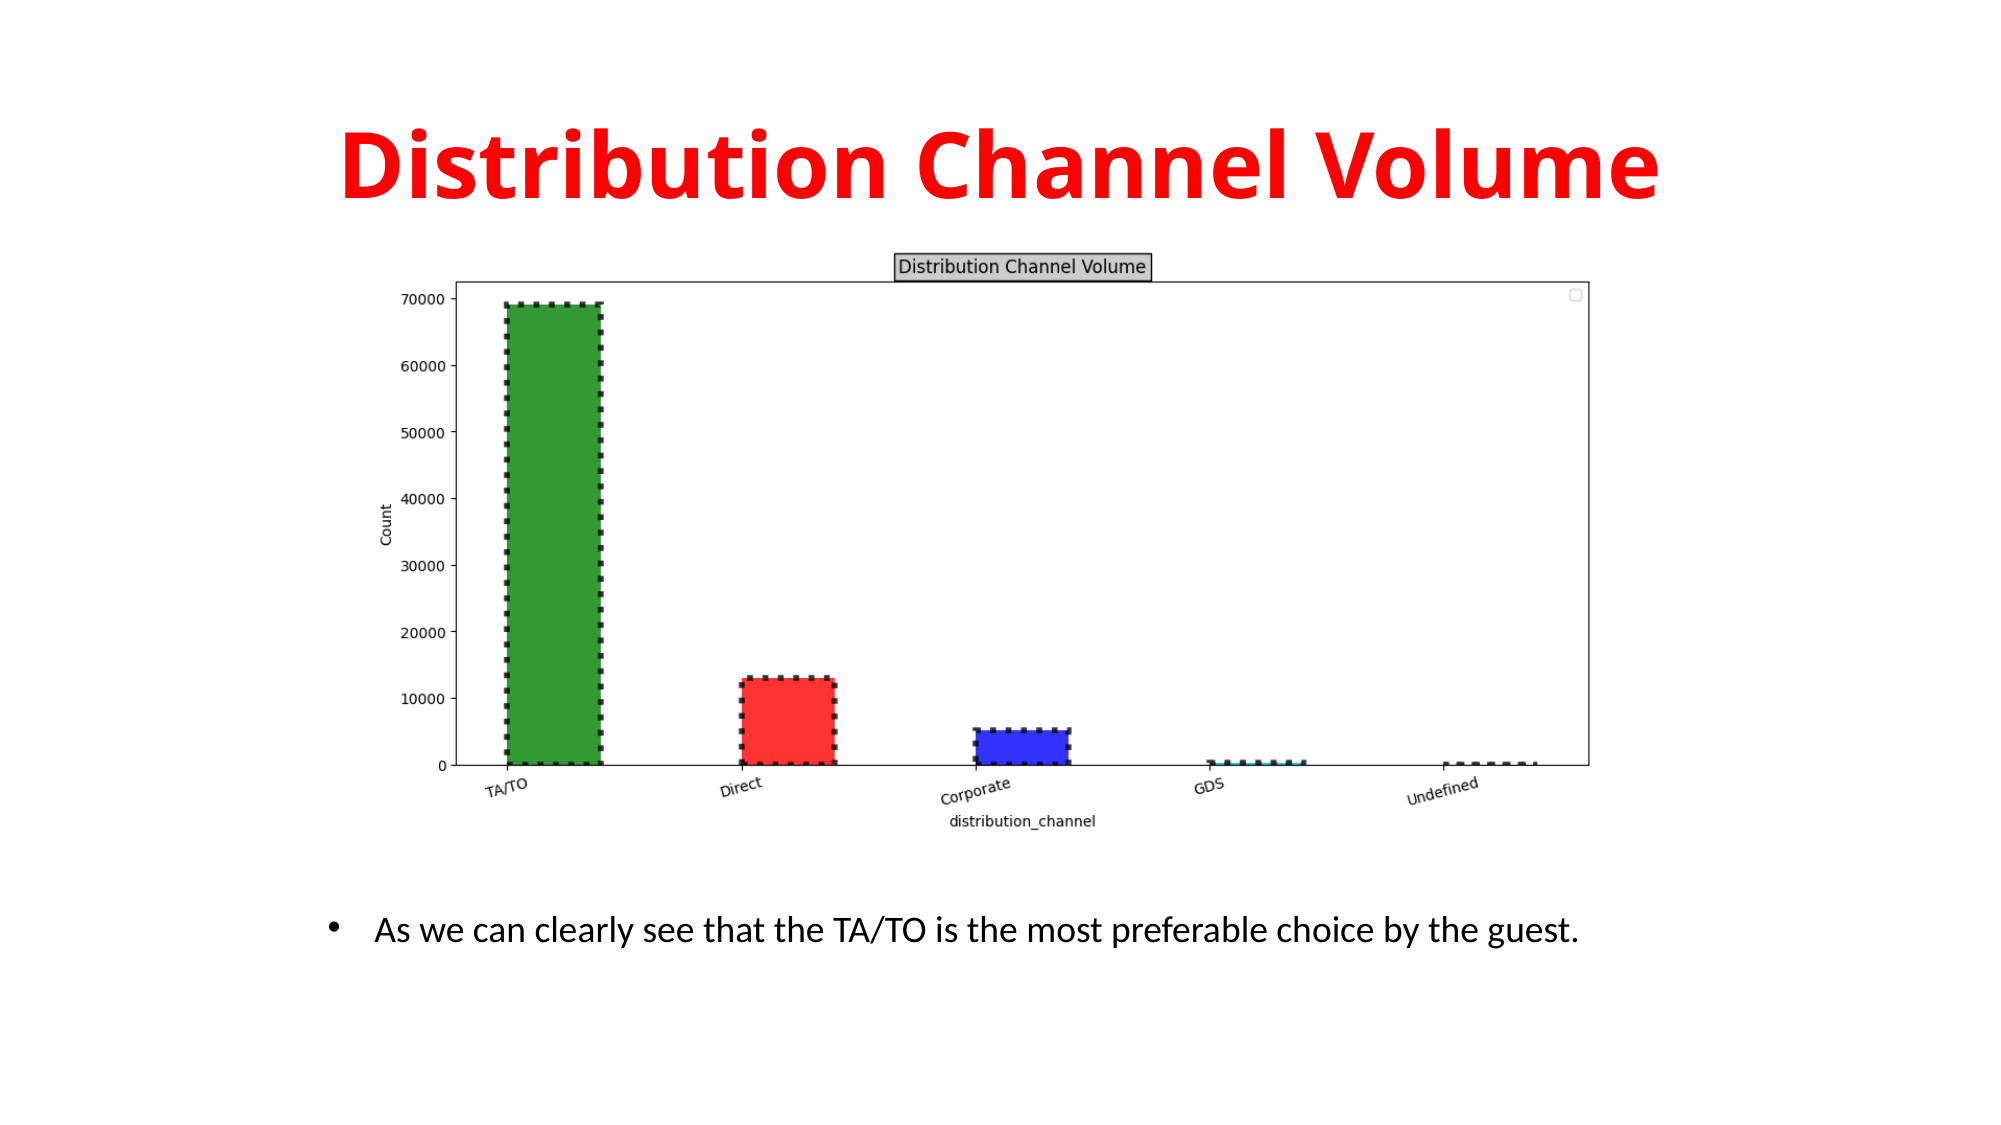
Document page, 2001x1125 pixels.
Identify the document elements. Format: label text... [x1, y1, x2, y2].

text_box As we can clearly see that the TA/TO is the most preferable choice by the guest. [312, 897, 1768, 957]
title Distribution Channel Volume [137, 59, 1863, 278]
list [367, 247, 1602, 837]
